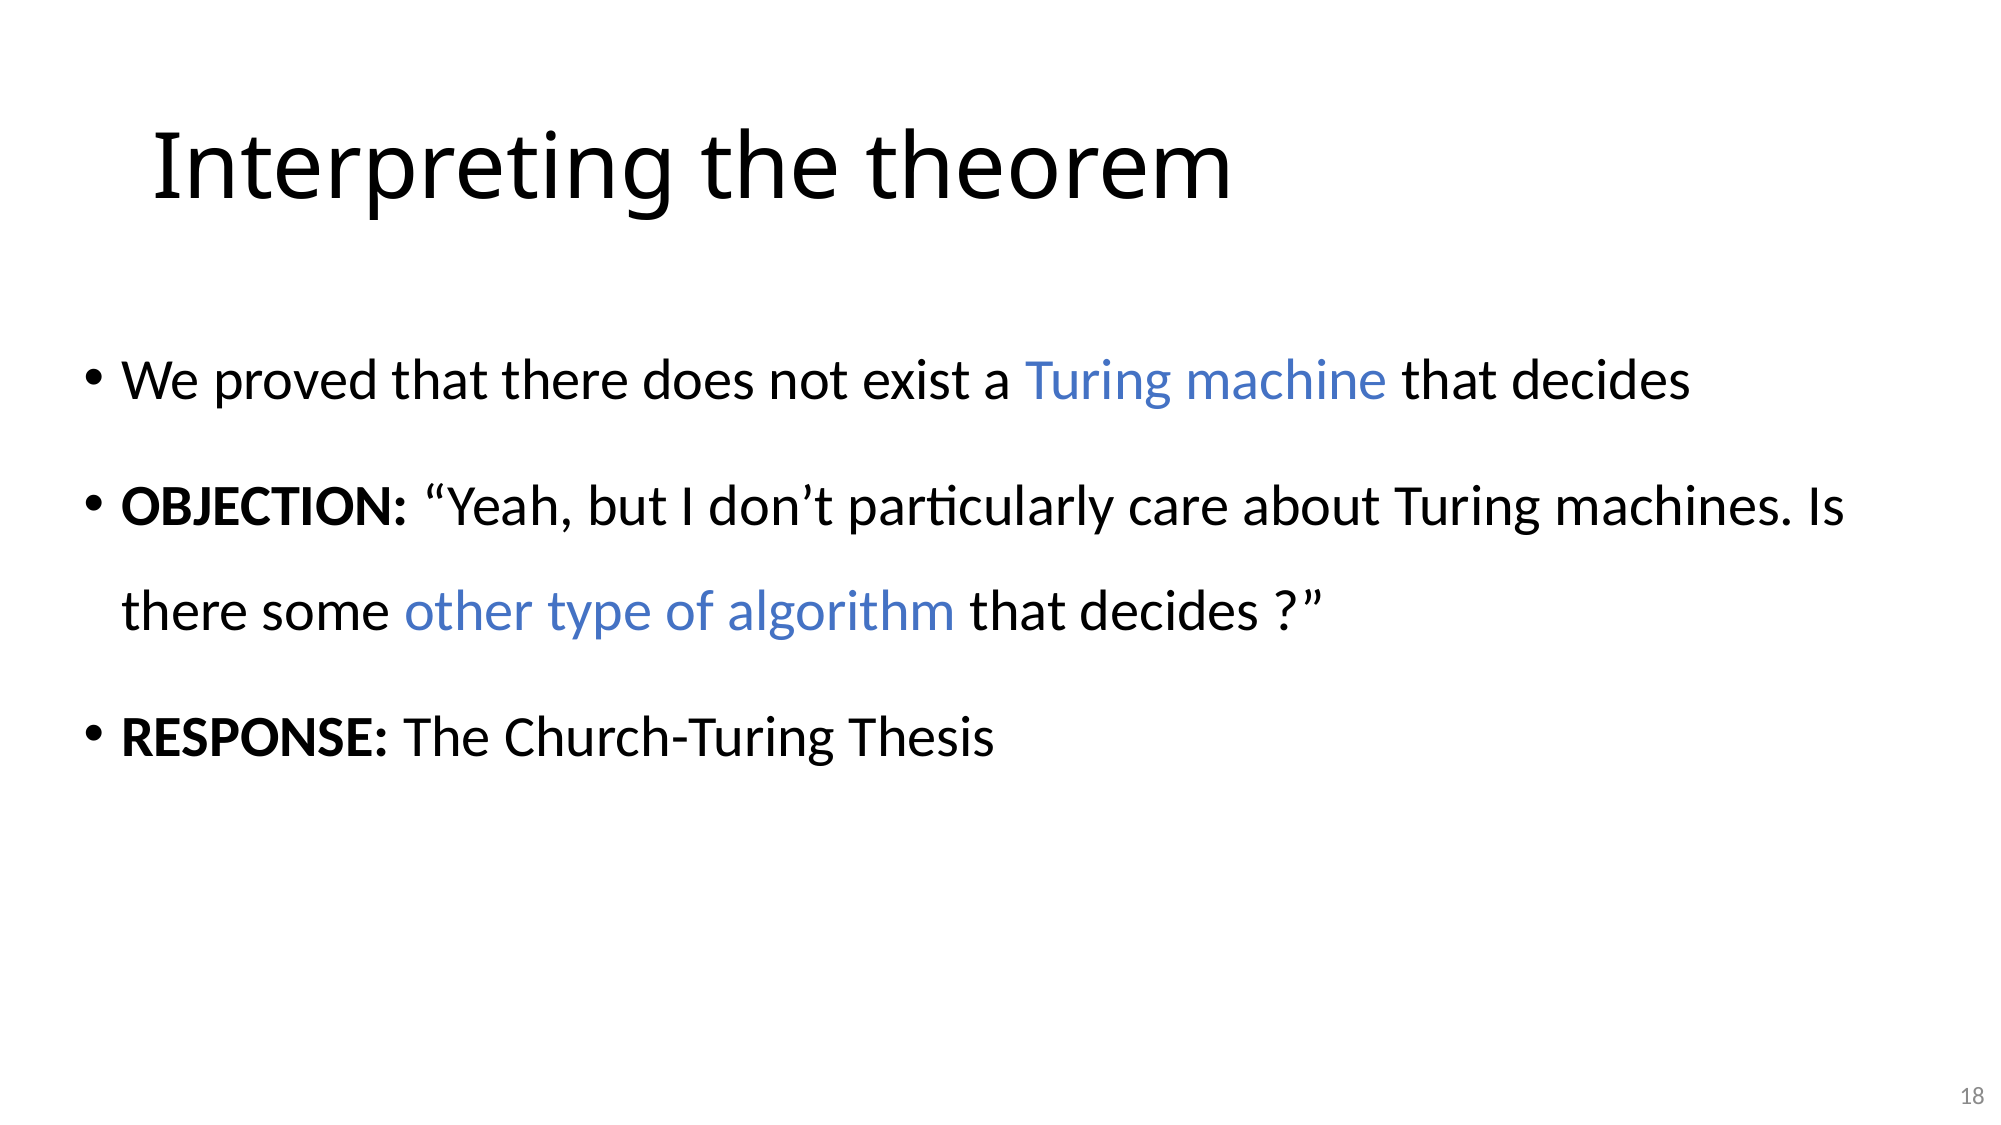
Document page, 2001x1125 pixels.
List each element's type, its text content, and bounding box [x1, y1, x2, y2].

slide_number 18 [1550, 1064, 2000, 1125]
title Interpreting the theorem [137, 59, 1863, 278]
